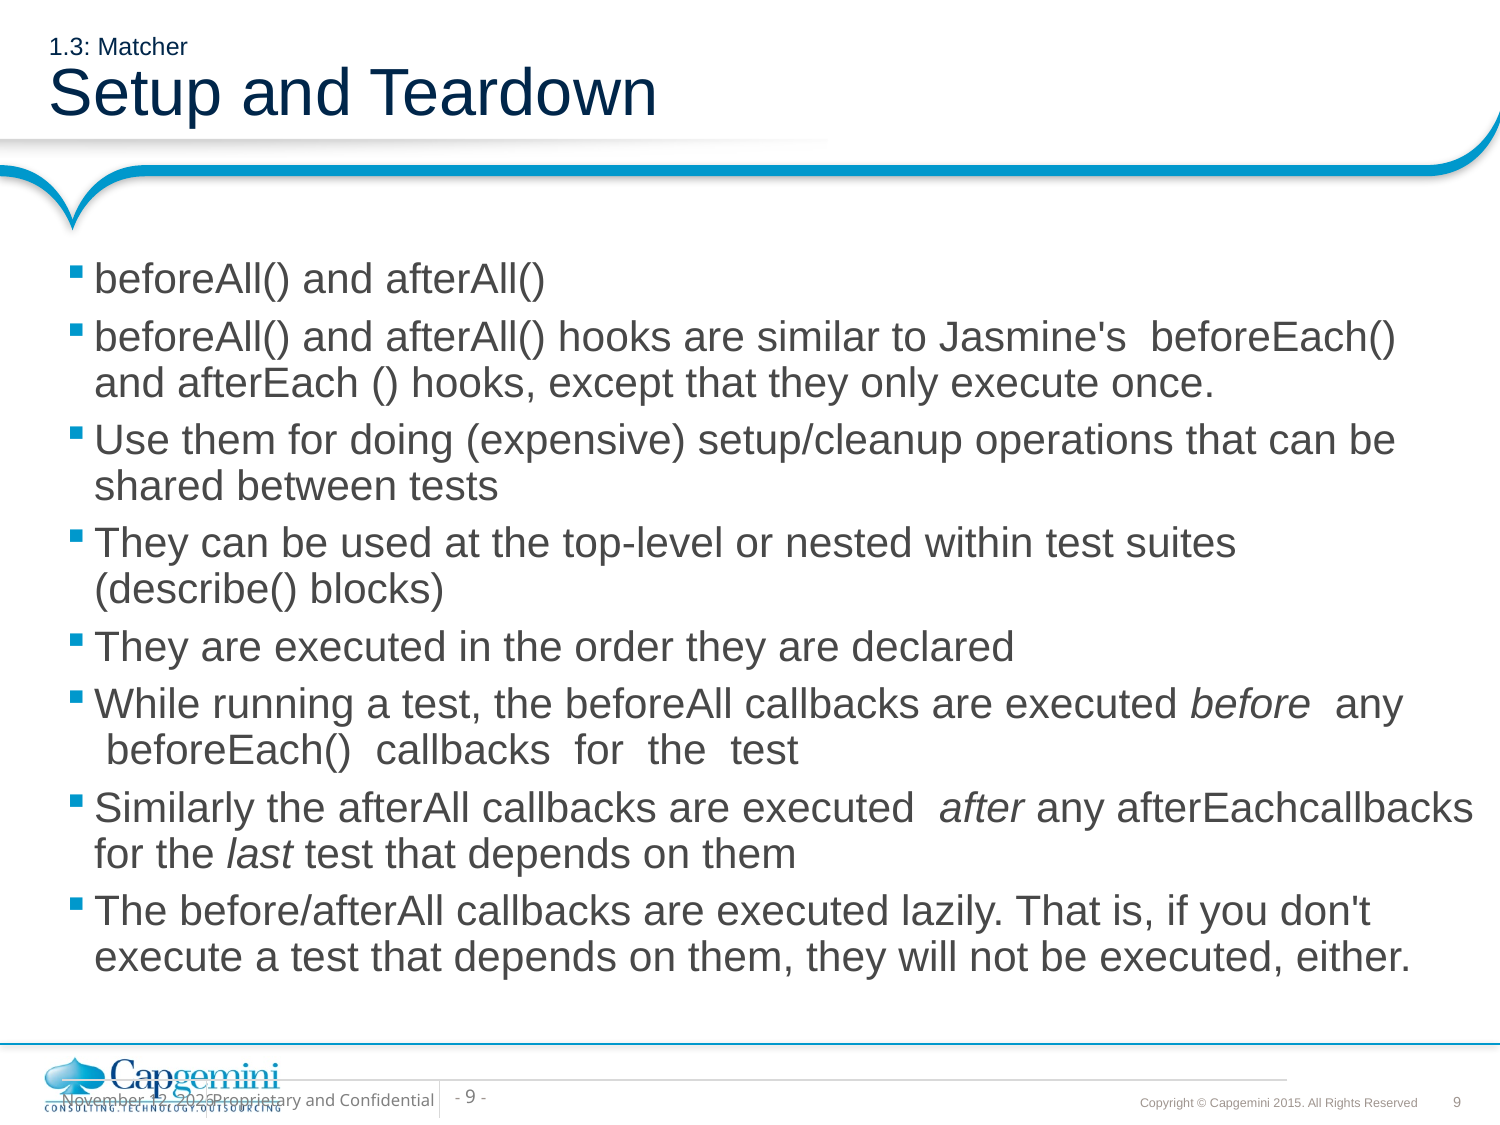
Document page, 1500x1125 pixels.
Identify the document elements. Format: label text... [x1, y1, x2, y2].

picture [207, 1081, 281, 1113]
list beforeAll() and afterAll() beforeAll() and afterAll() hooks are similar to Jasmine's beforeEach() and afterEach () hooks, except that they only execute once. Use them for doing (expensive) setup/cleanup operations that can be shared between tests They can be used at the top-level or nested within test suites (describe() blocks) They are executed in the order they are declared While running a test, the beforeAll callbacks are executed before any beforeEach() callbacks for the test Similarly the afterAll callbacks are executed after any afterEachcallbacks for the last test that depends on them The before/afterAll callbacks are executed lazily. That is, if you don't execute a test that depends on them, they will not be executed, either. [48, 245, 1500, 1007]
picture [14, 165, 131, 174]
picture [44, 1056, 281, 1113]
title 1.3: Matcher Setup and Teardown [0, 0, 1500, 165]
